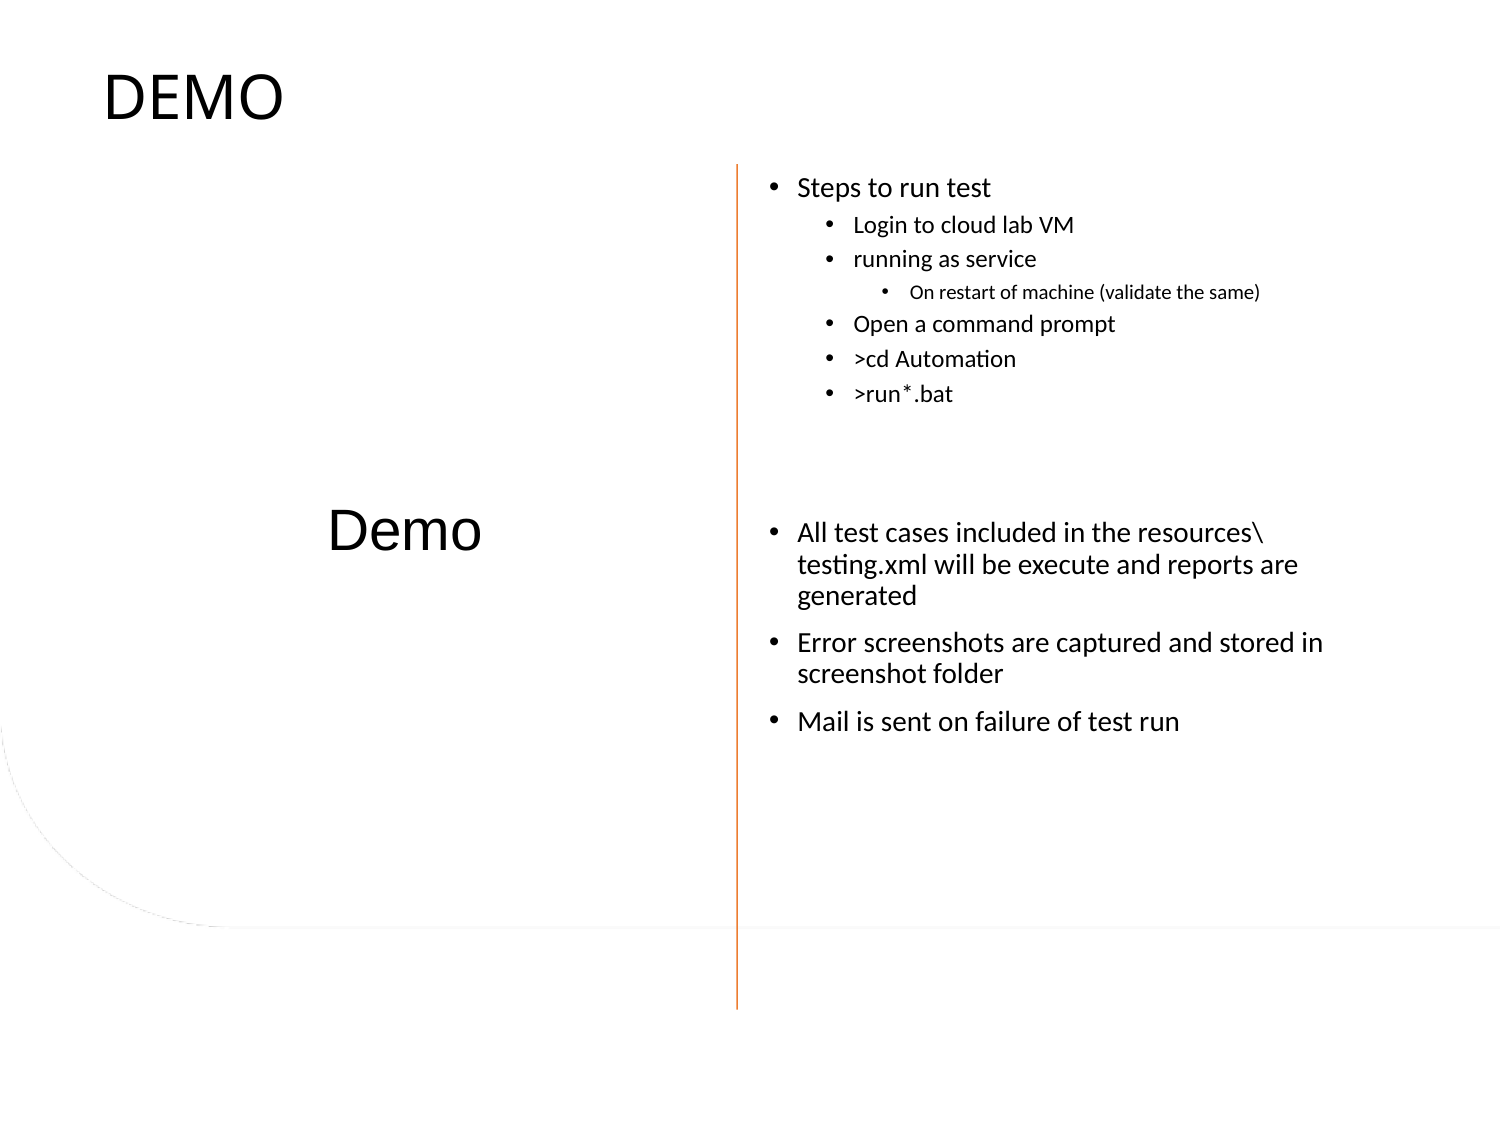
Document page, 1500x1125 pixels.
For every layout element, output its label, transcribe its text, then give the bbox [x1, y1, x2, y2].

list Demo [87, 164, 720, 1010]
list Steps to run test Login to cloud lab VM running as service On restart of machine (validate the same) Open a command prompt >cd Automation >run*.bat All test cases included in the resources\testing.xml will be execute and reports are generated Error screenshots are captured and stored in screenshot folder Mail is sent on failure of test run [754, 164, 1399, 1010]
title DEMO [87, 58, 1399, 141]
picture [0, 706, 1500, 1085]
